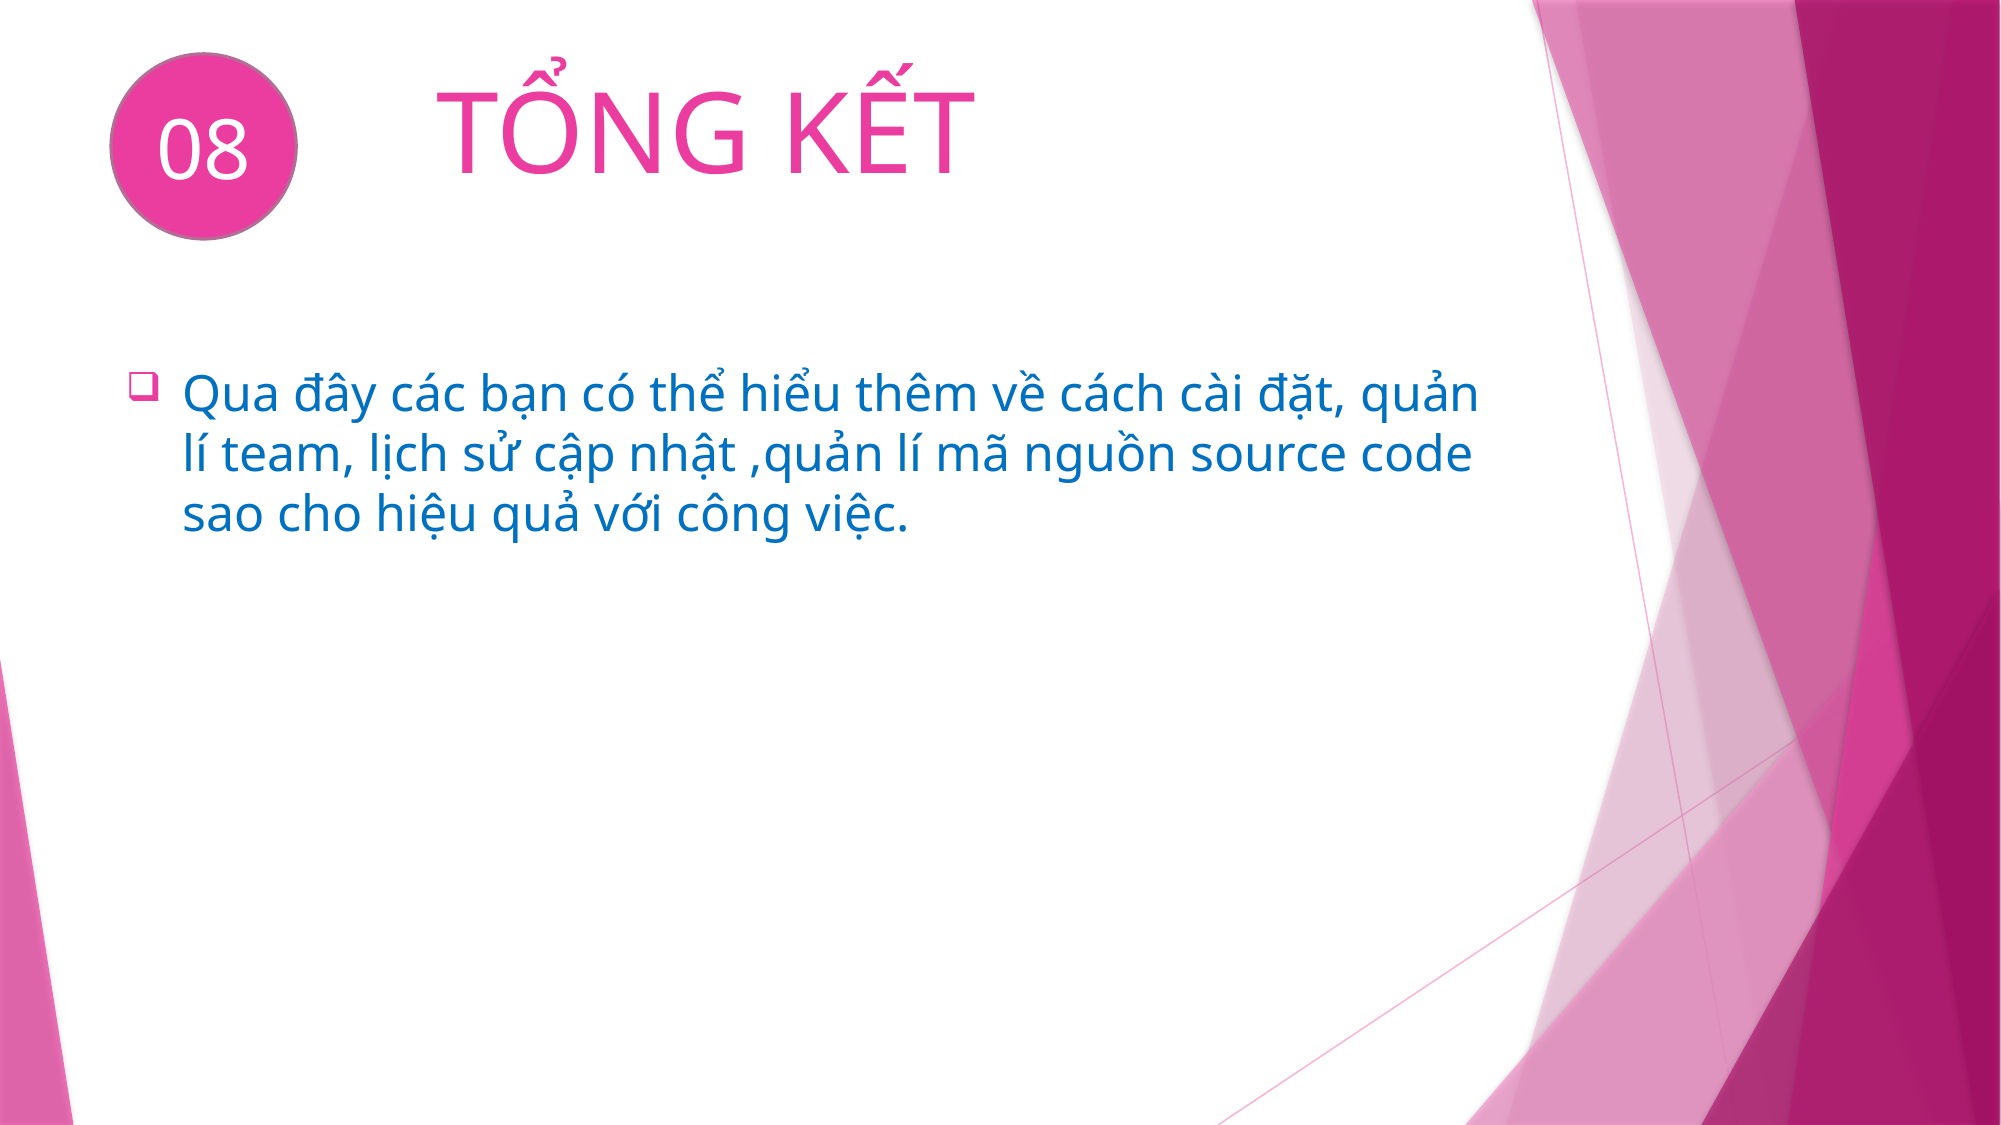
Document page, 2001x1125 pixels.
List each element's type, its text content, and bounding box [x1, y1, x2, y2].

title TỔNG KẾT [421, 53, 2000, 271]
list Qua đây các bạn có thể hiểu thêm về cách cài đặt, quản lí team, lịch sử cập nhật ,quản lí mã nguồn source code sao cho hiệu quả với công việc. [111, 354, 1522, 992]
text_box 08 [109, 52, 298, 241]
